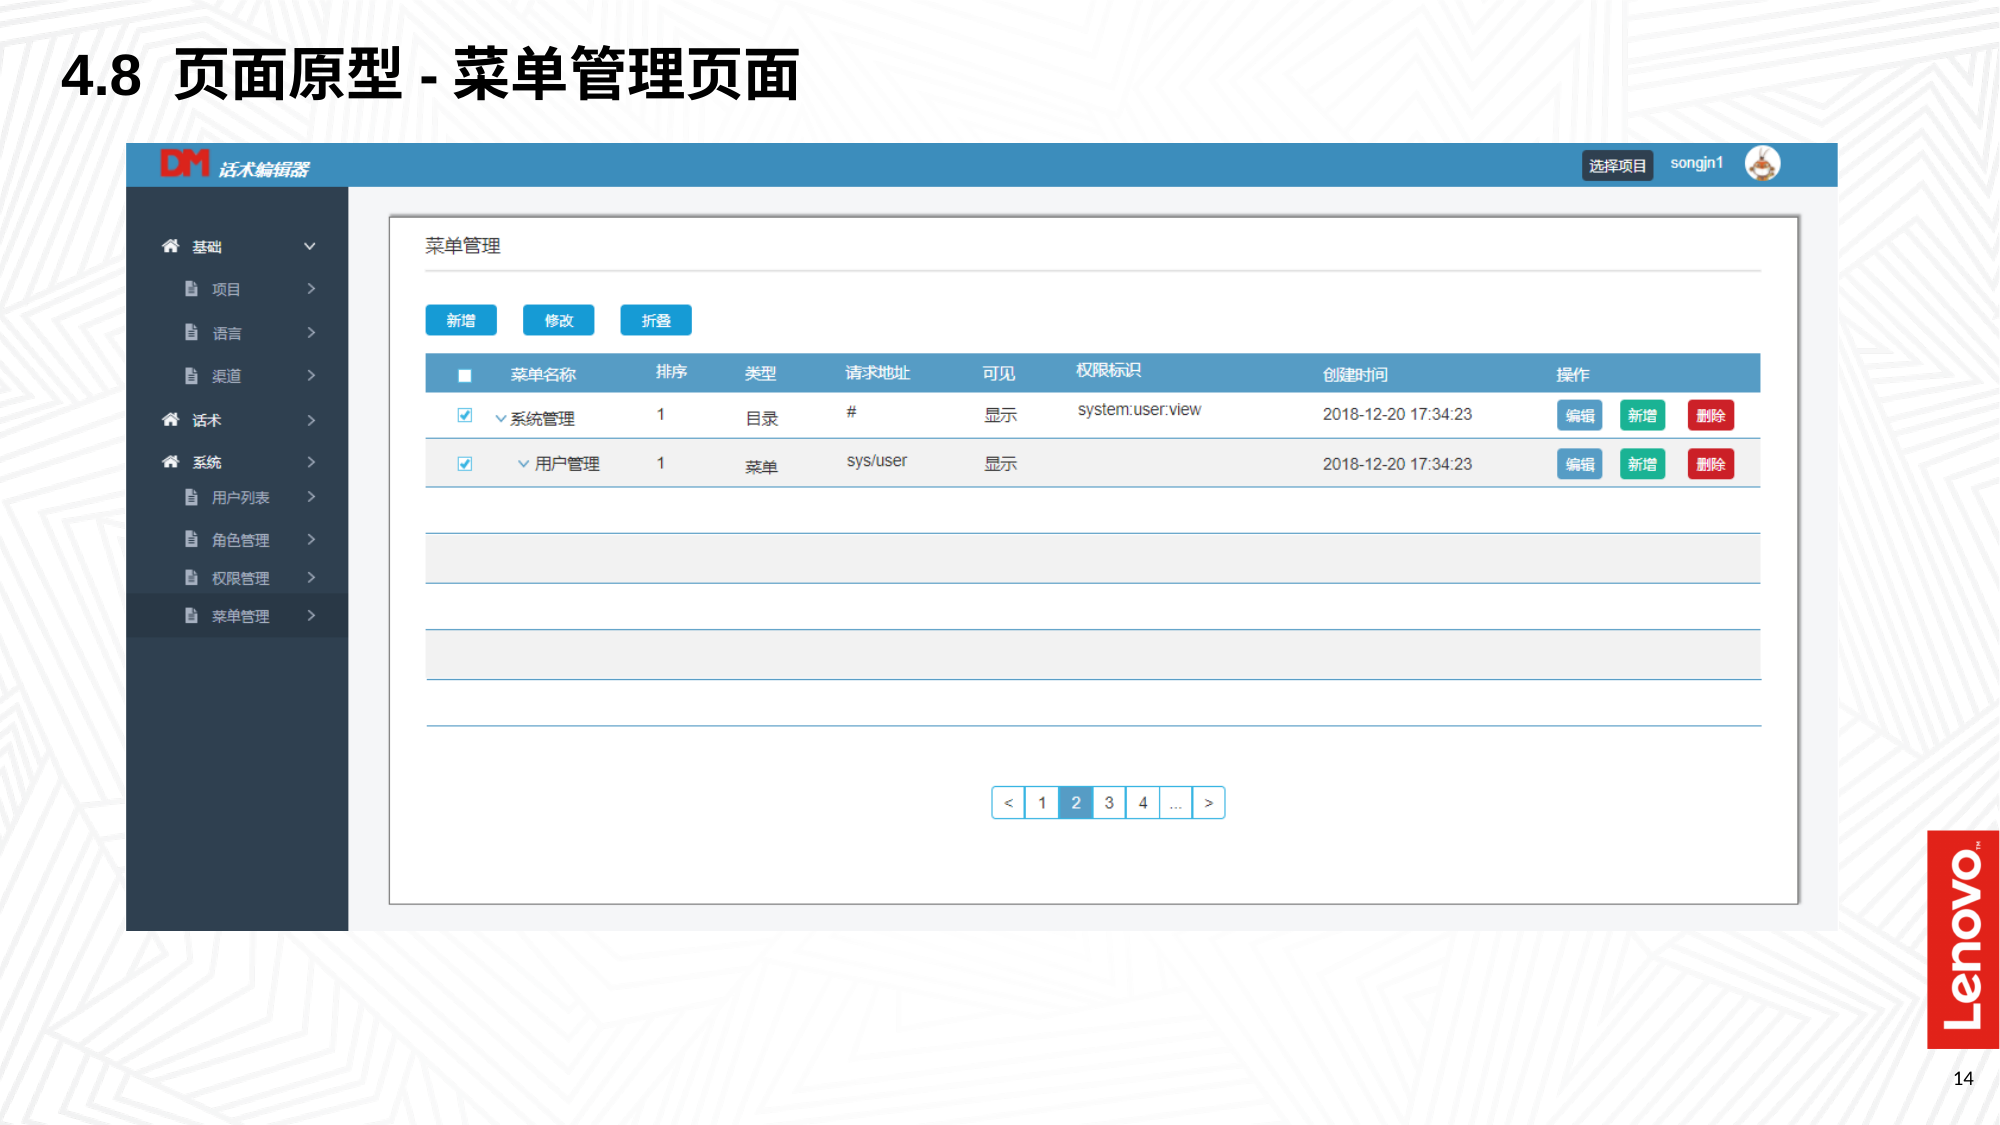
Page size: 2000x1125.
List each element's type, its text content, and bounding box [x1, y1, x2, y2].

picture [0, 0, 2000, 1125]
text_box 4.8 页面原型-菜单管理页面 [46, 29, 833, 131]
